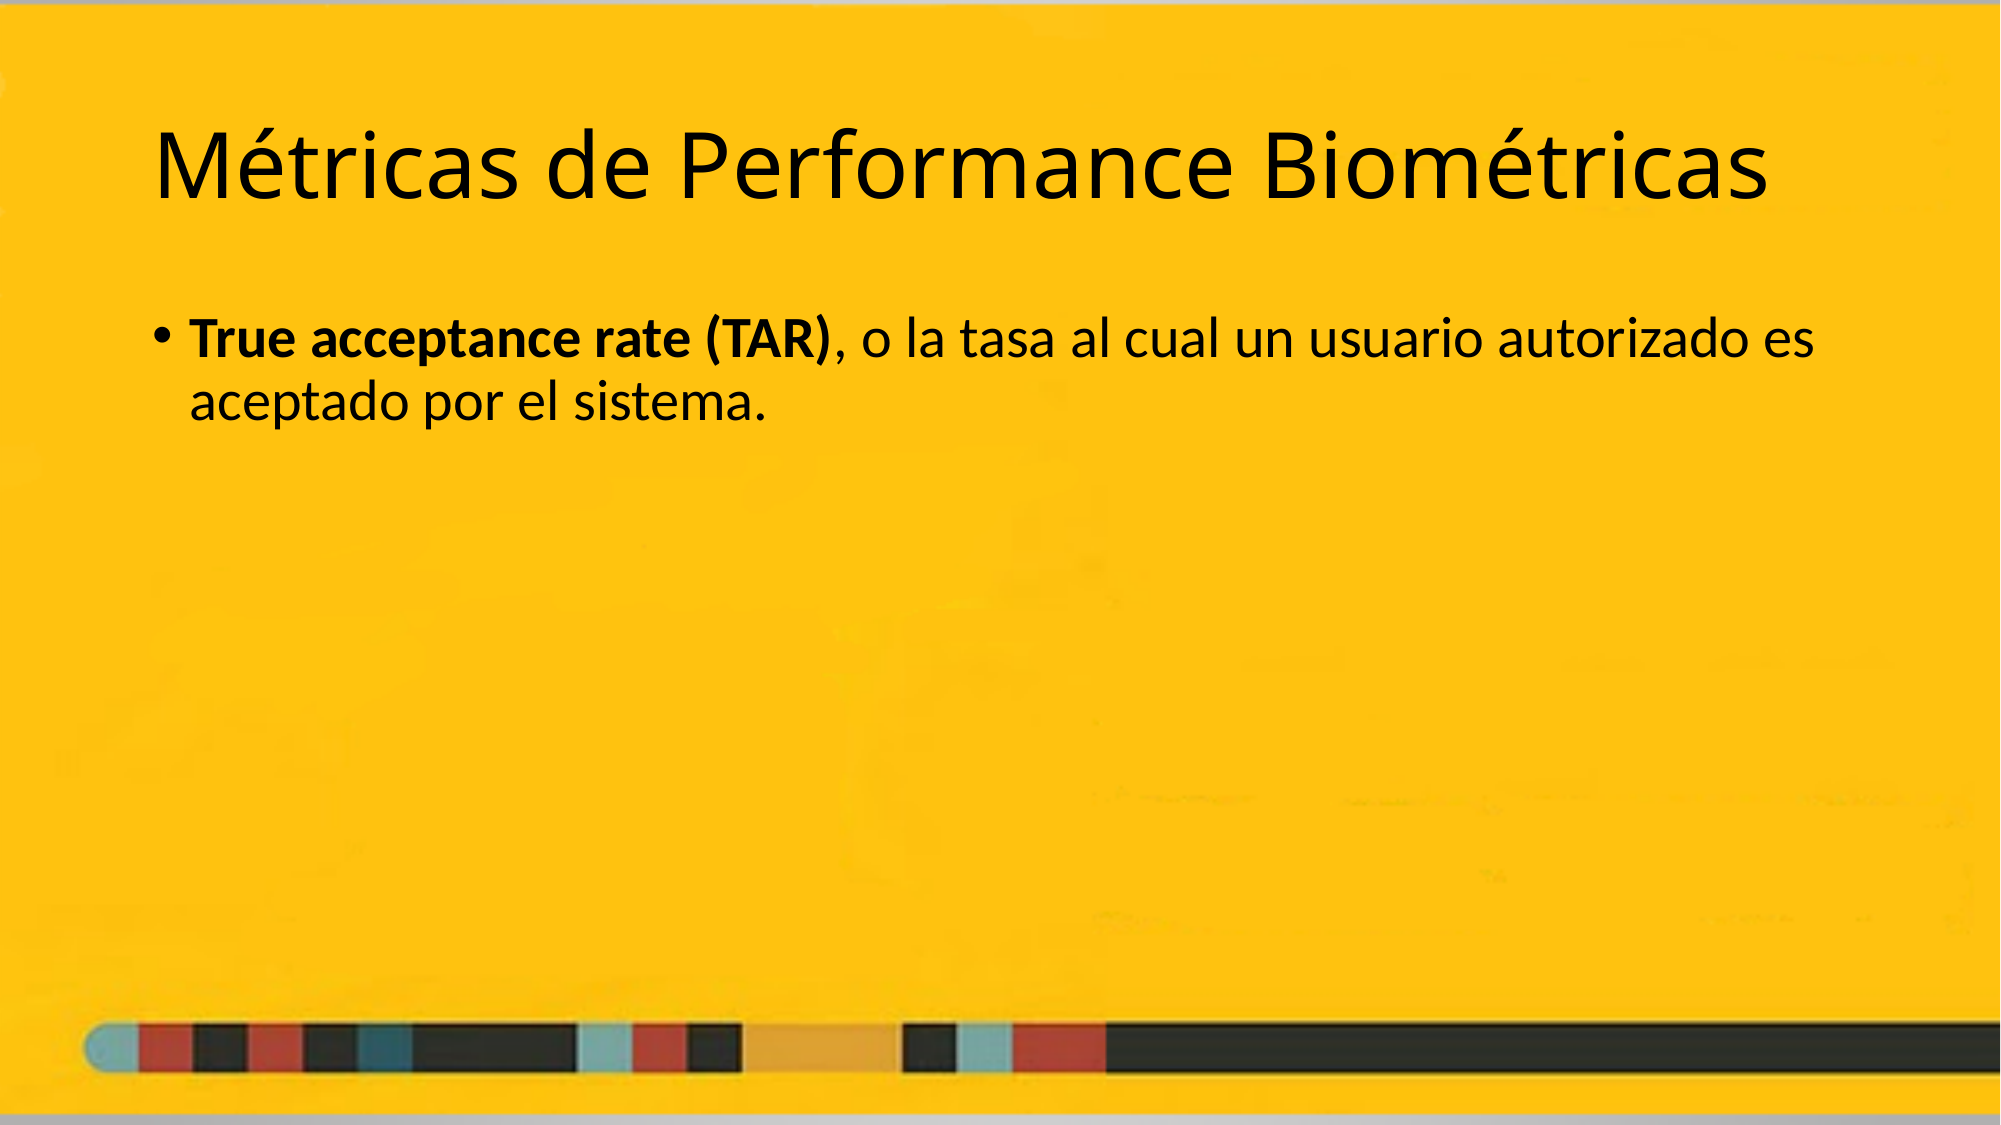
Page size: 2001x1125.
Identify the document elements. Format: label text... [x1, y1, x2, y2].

picture [0, 0, 2001, 1125]
title Métricas de Performance Biométricas [137, 59, 1863, 278]
